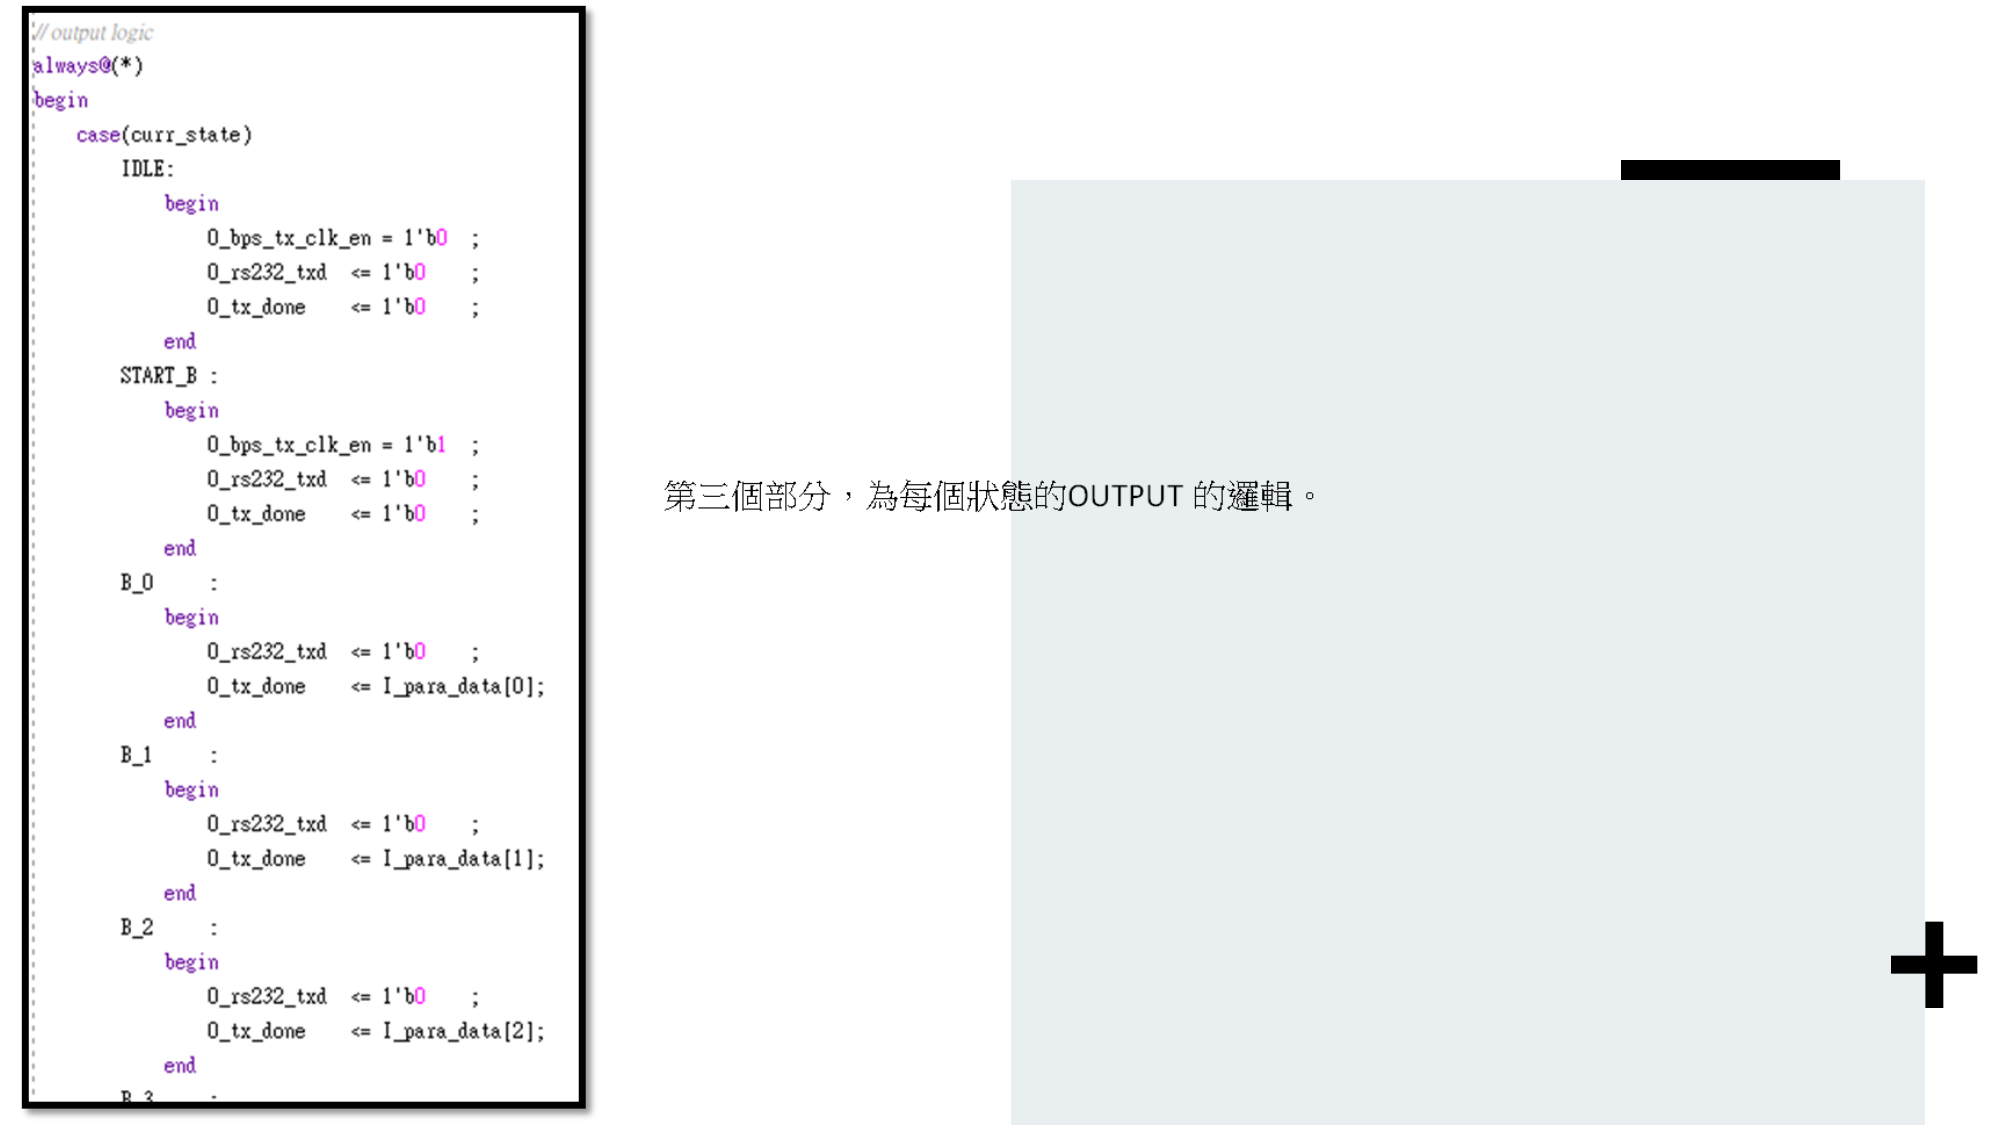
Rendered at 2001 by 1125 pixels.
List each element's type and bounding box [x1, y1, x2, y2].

picture [15, 0, 1456, 1125]
